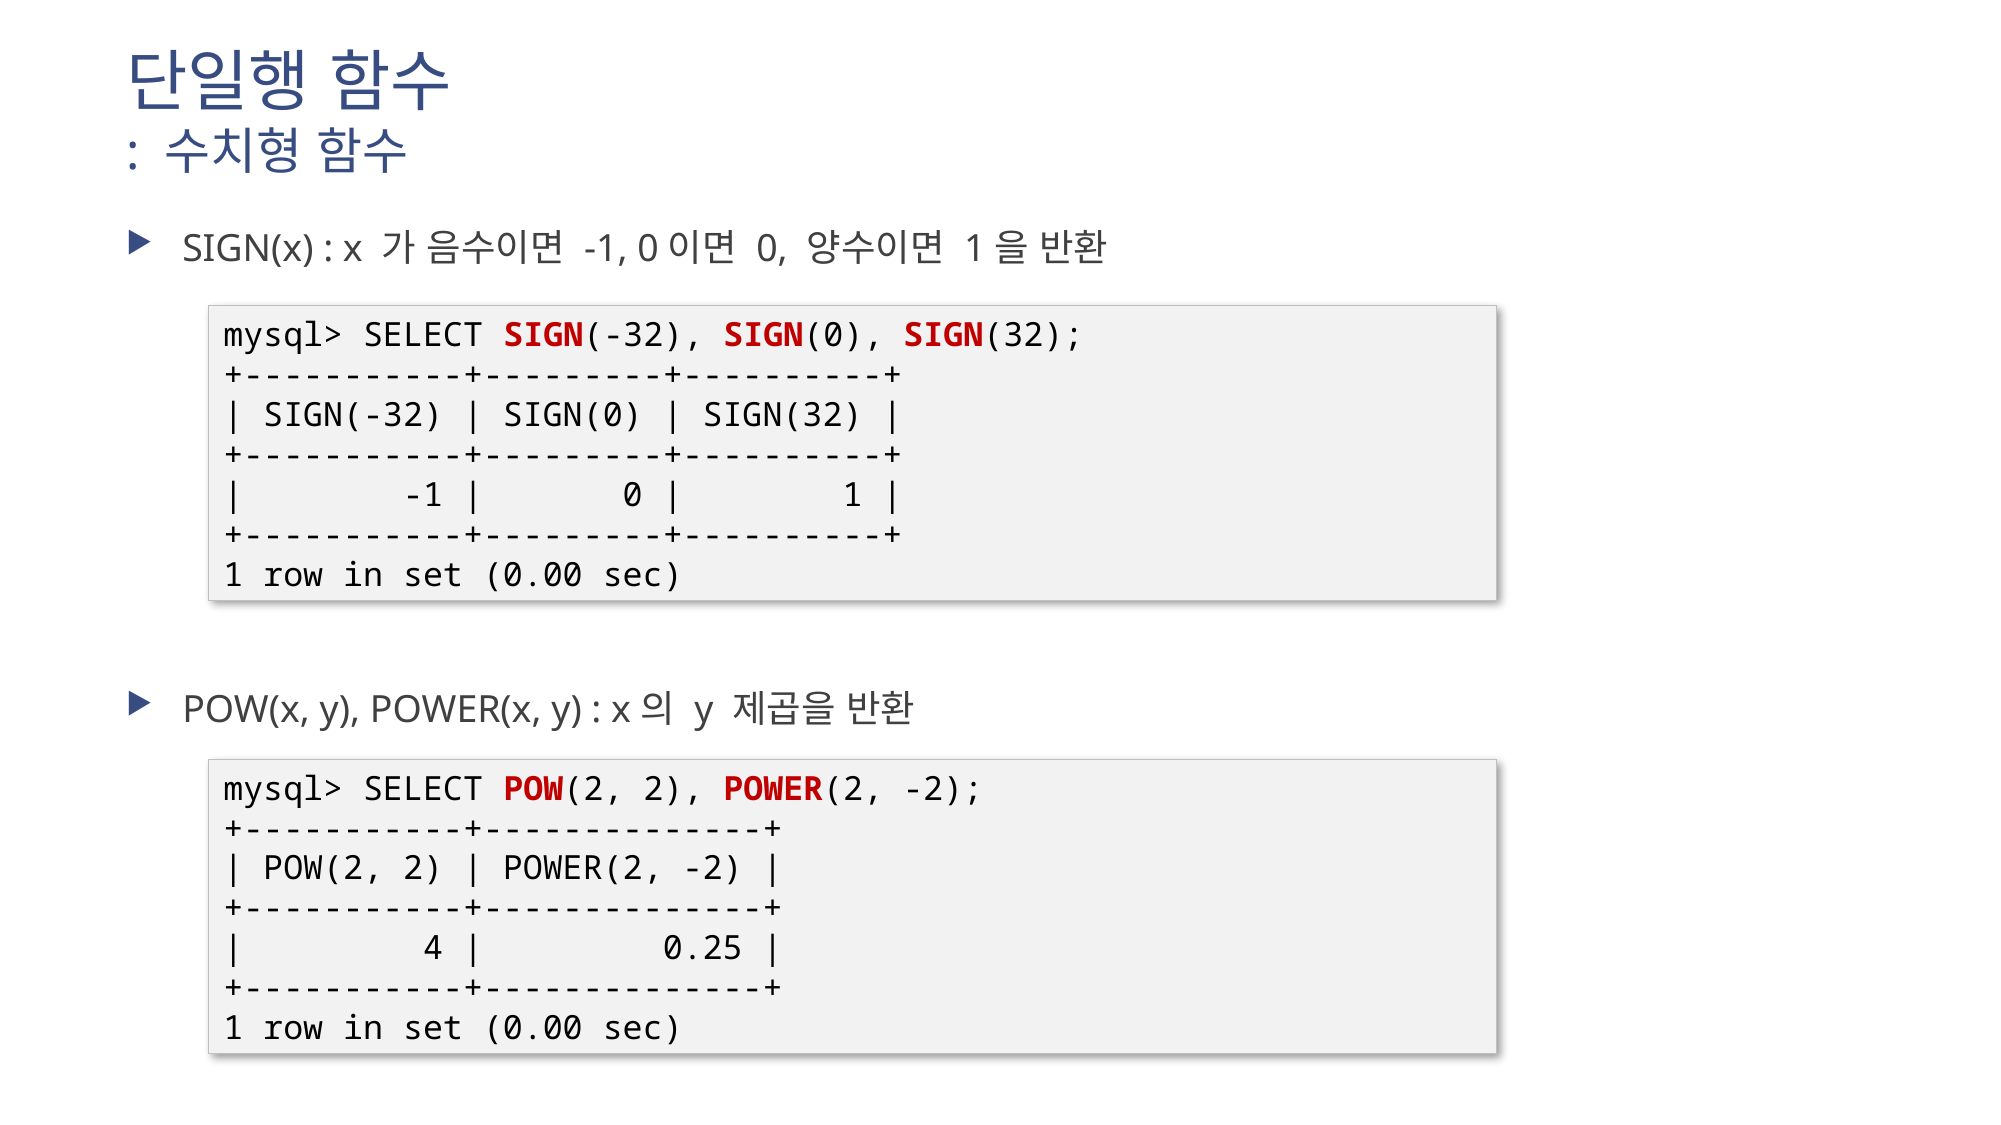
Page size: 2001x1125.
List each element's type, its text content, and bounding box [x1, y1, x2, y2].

text_box mysql> SELECT POW(2, 2), POWER(2, -2); +-----------+--------------+ | POW(2, 2) | POWER(2, -2) | +-----------+--------------+ | 4 | 0.25 | +-----------+--------------+ 1 row in set (0.00 sec) [208, 759, 1497, 1054]
title 단일행 함수 : 수치형 함수 [111, 31, 1522, 216]
list SIGN(x) : x 가 음수이면 -1, 0이면 0, 양수이면 1을 반환 POW(x, y), POWER(x, y) : x의 y 제곱을 반환 [111, 216, 1594, 992]
text_box mysql> SELECT SIGN(-32), SIGN(0), SIGN(32); +-----------+---------+----------+ | SIGN(-32) | SIGN(0) | SIGN(32) | +-----------+---------+----------+ | -1 | 0 | 1 | +-----------+---------+----------+ 1 row in set (0.00 sec) [208, 305, 1497, 601]
